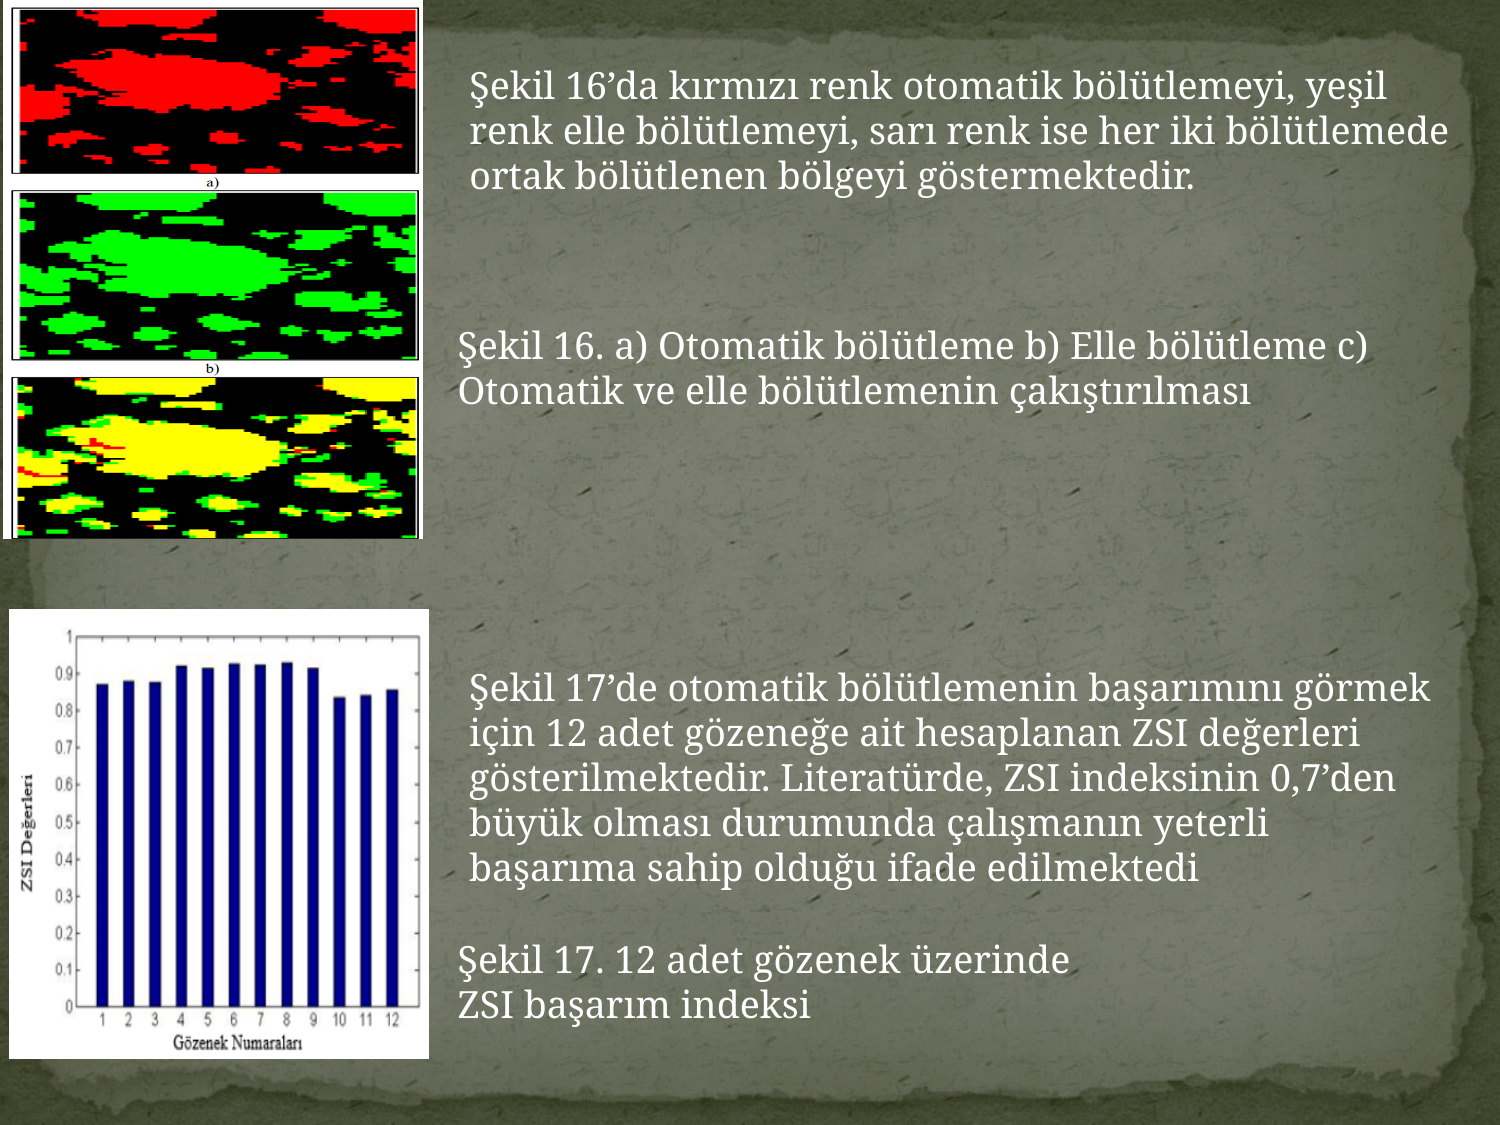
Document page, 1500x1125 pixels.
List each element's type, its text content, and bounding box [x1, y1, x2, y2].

picture [3, 0, 423, 539]
picture [9, 609, 429, 1059]
text_box Şekil 16’da kırmızı renk otomatik bölütlemeyi, yeşil renk elle bölütlemeyi, sarı renk ise her iki bölütlemede ortak bölütlenen bölgeyi göstermektedir. [454, 54, 1471, 205]
text_box Şekil 17’de otomatik bölütlemenin başarımını görmek için 12 adet gözeneğe ait hesaplanan ZSI değerleri gösterilmektedir. Literatürde, ZSI indeksinin 0,7’den büyük olması durumunda çalışmanın yeterli başarıma sahip olduğu ifade edilmektedi [454, 656, 1447, 897]
text_box Şekil 16. a) Otomatik bölütleme b) Elle bölütleme c) Otomatik ve elle bölütlemenin çakıştırılması [442, 314, 1447, 420]
text_box Şekil 17. 12 adet gözenek üzerinde ZSI başarım indeksi [442, 928, 1105, 1034]
